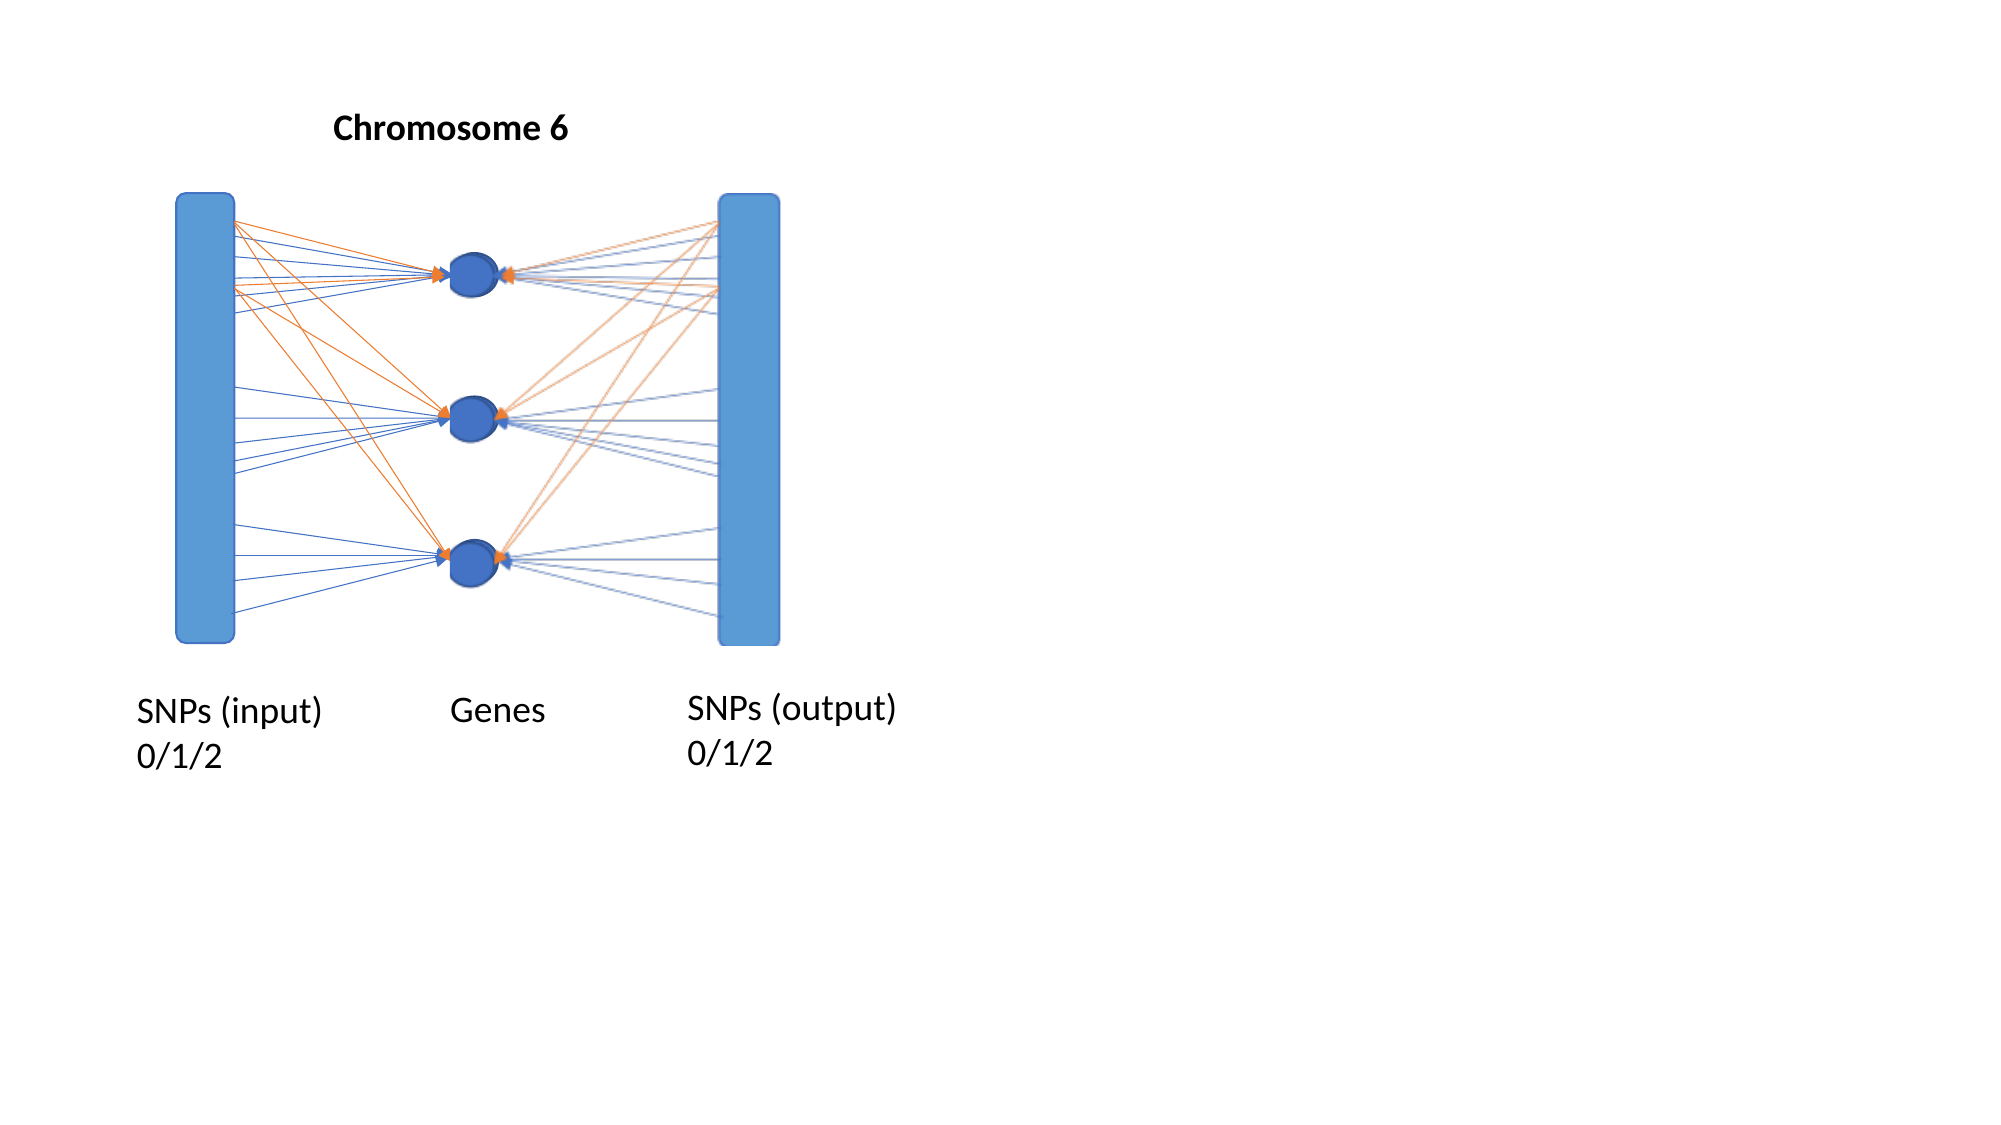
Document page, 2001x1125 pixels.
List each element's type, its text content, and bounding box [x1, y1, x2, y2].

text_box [234, 223, 449, 287]
text_box Chromosome 6 [318, 95, 584, 156]
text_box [234, 287, 449, 562]
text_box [234, 276, 445, 286]
picture [449, 193, 781, 646]
text_box SNPs (input) 0/1/2 [122, 678, 339, 784]
text_box Genes [435, 678, 561, 738]
text_box [175, 192, 236, 645]
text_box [231, 558, 449, 614]
text_box SNPs (output) 0/1/2 [672, 675, 913, 781]
